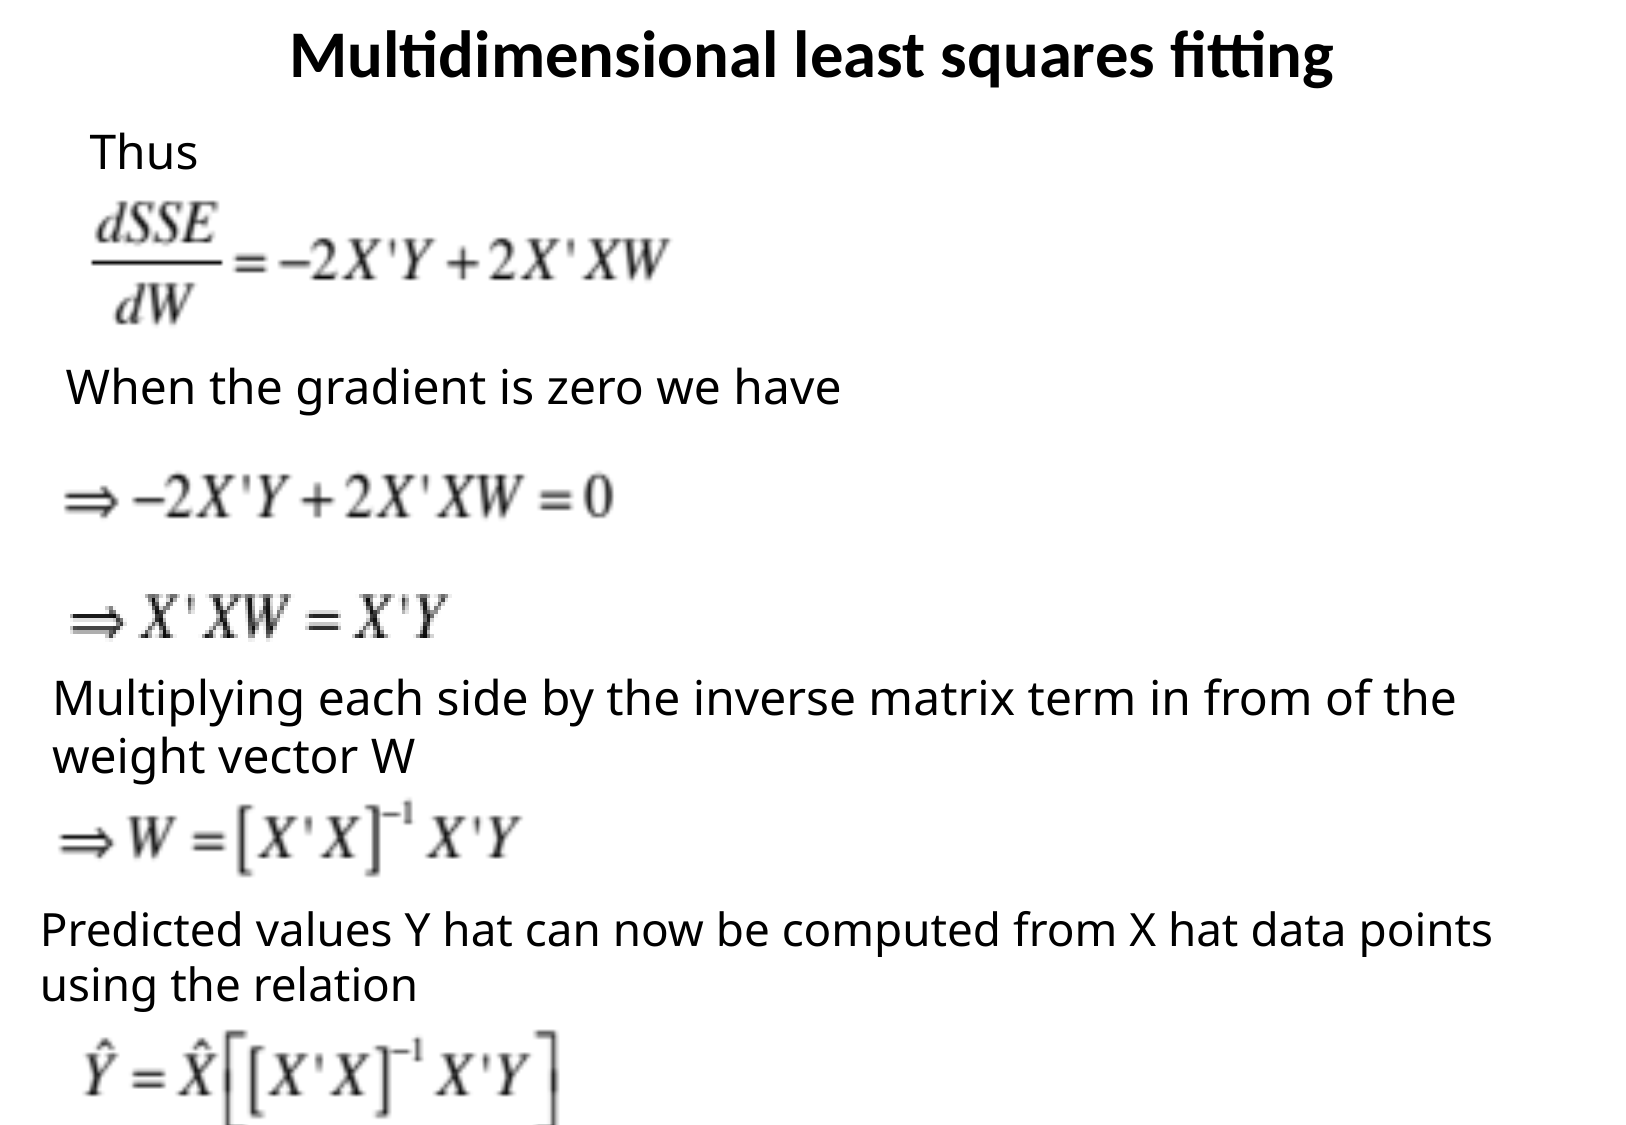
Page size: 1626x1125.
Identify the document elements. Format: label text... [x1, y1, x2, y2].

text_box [59, 460, 622, 527]
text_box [85, 188, 685, 333]
text_box Multidimensional least squares fitting [81, 1, 1544, 67]
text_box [63, 585, 457, 647]
text_box Thus [74, 67, 1567, 233]
text_box Predicted values Y hat can now be computed from X hat data points using the relation [25, 892, 1585, 1018]
text_box Multiplying each side by the inverse matrix term in from of the weight vector W [37, 642, 1529, 808]
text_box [53, 783, 527, 882]
text_box When the gradient is zero we have [50, 303, 1543, 469]
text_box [77, 1017, 561, 1125]
